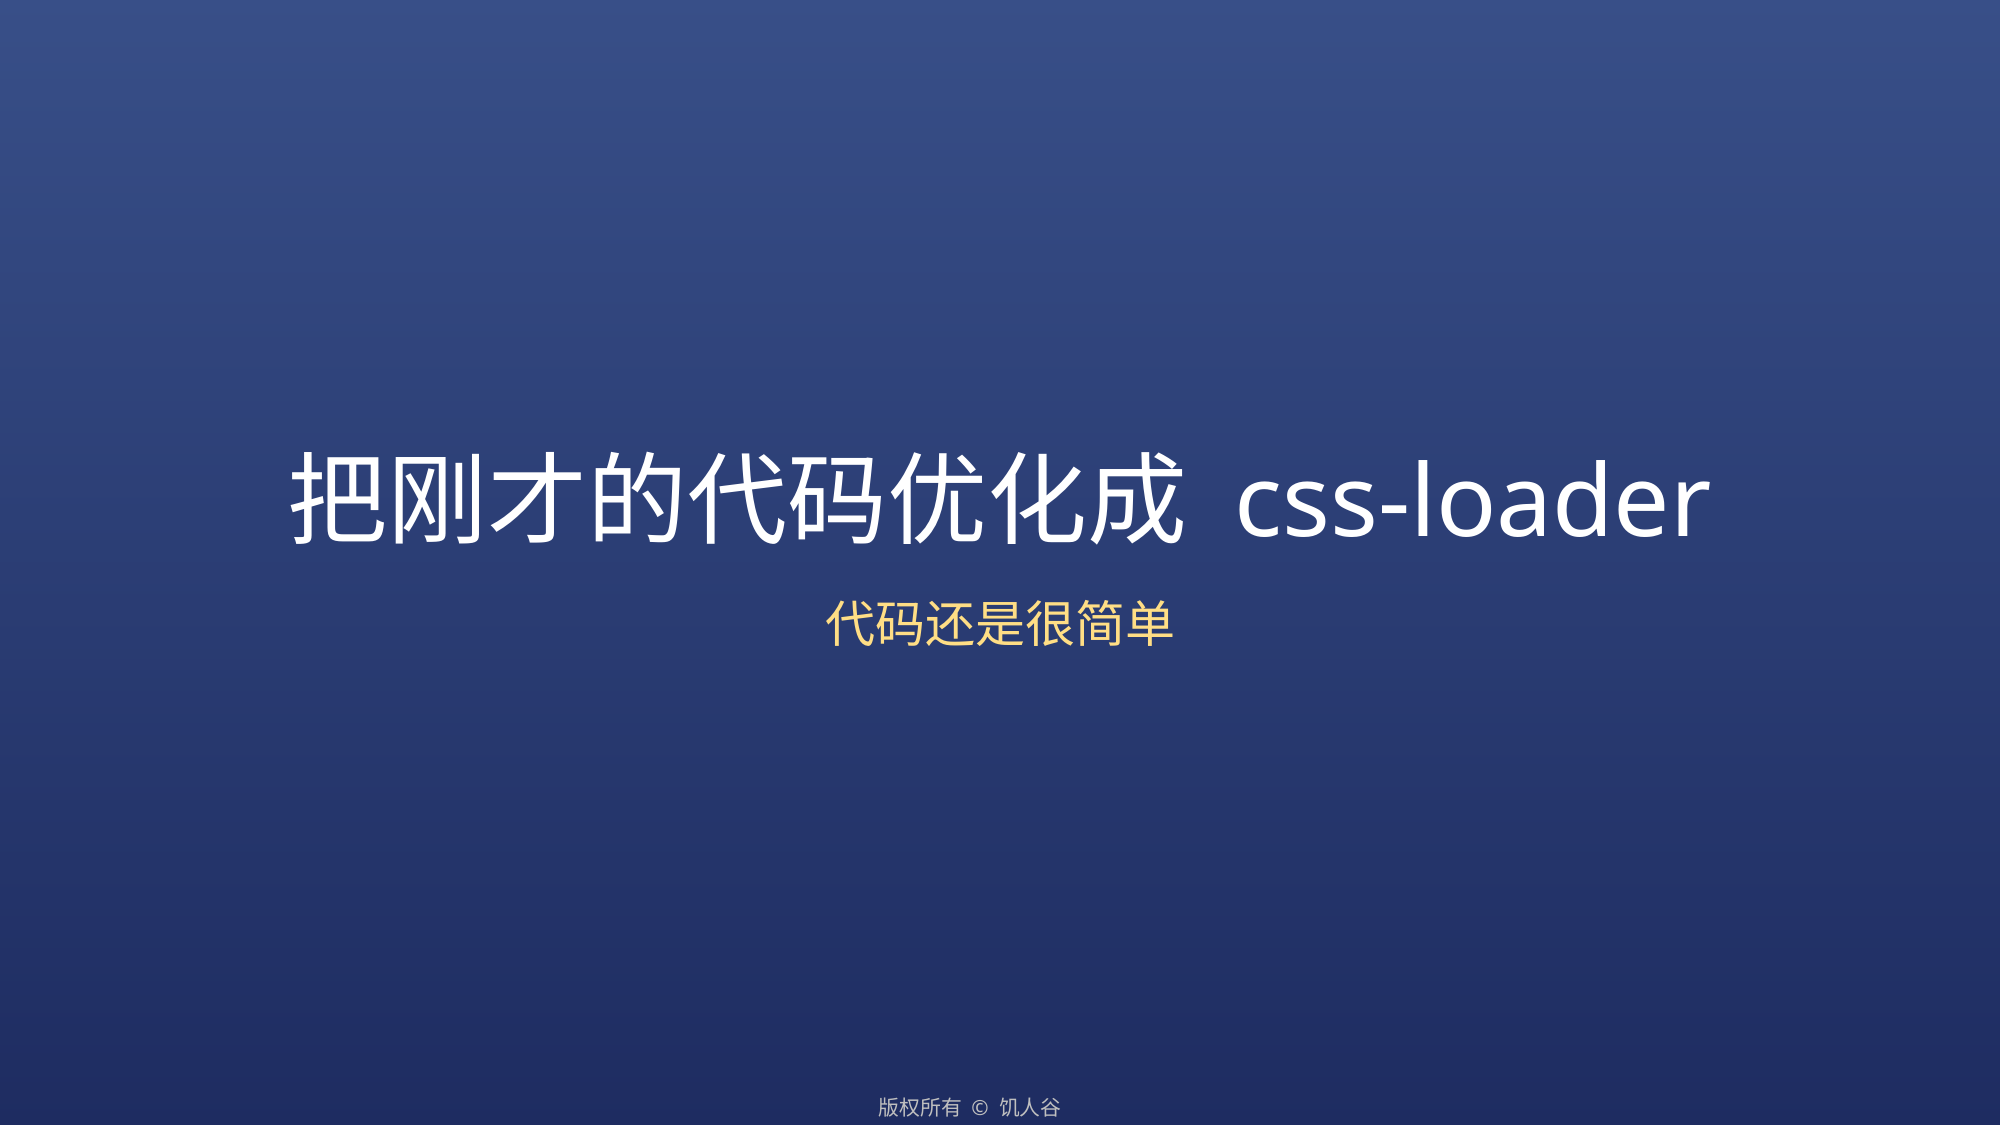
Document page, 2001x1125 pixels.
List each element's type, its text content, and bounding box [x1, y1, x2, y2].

title 把刚才的代码优化成 css-loader [137, 441, 1863, 566]
subtitle 代码还是很简单 [137, 585, 1863, 661]
